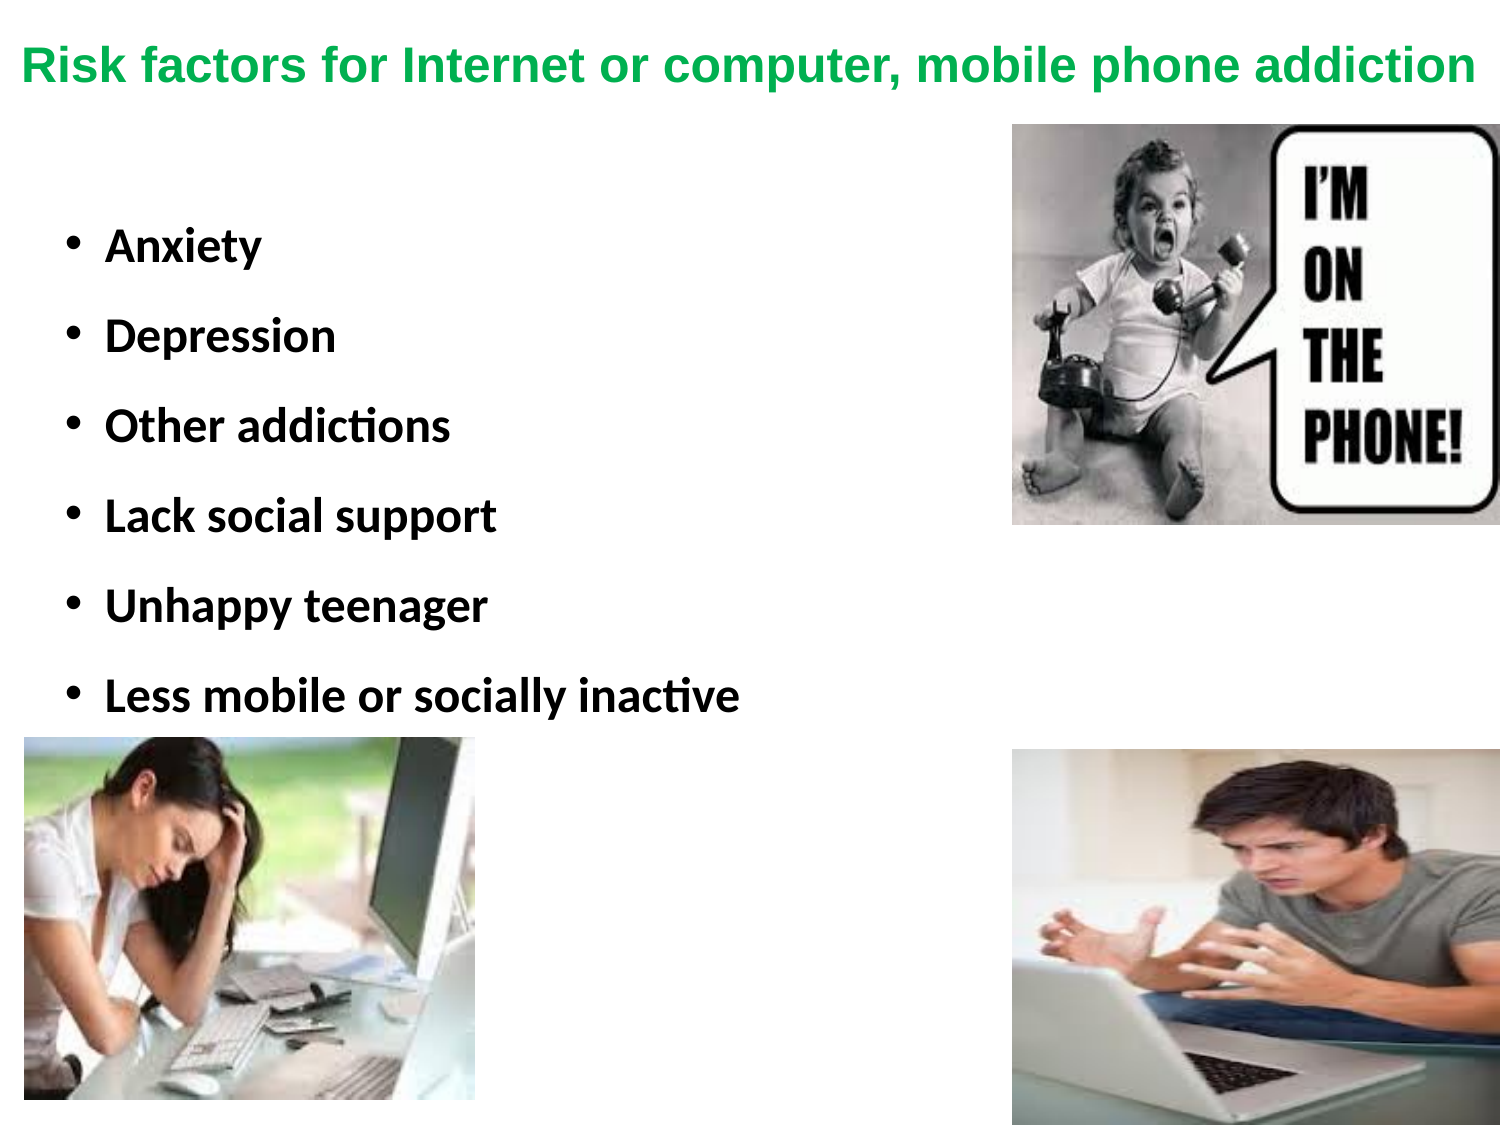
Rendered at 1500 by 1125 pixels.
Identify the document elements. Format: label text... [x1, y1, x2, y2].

picture [1012, 749, 1500, 1125]
picture [1012, 124, 1500, 526]
text_box Anxiety Depression Other addictions Lack social support Unhappy teenager Less mobile or socially inactive [50, 174, 1000, 730]
text_box Risk factors for Internet or computer, mobile phone addiction [5, 25, 1493, 101]
picture [24, 737, 476, 1101]
